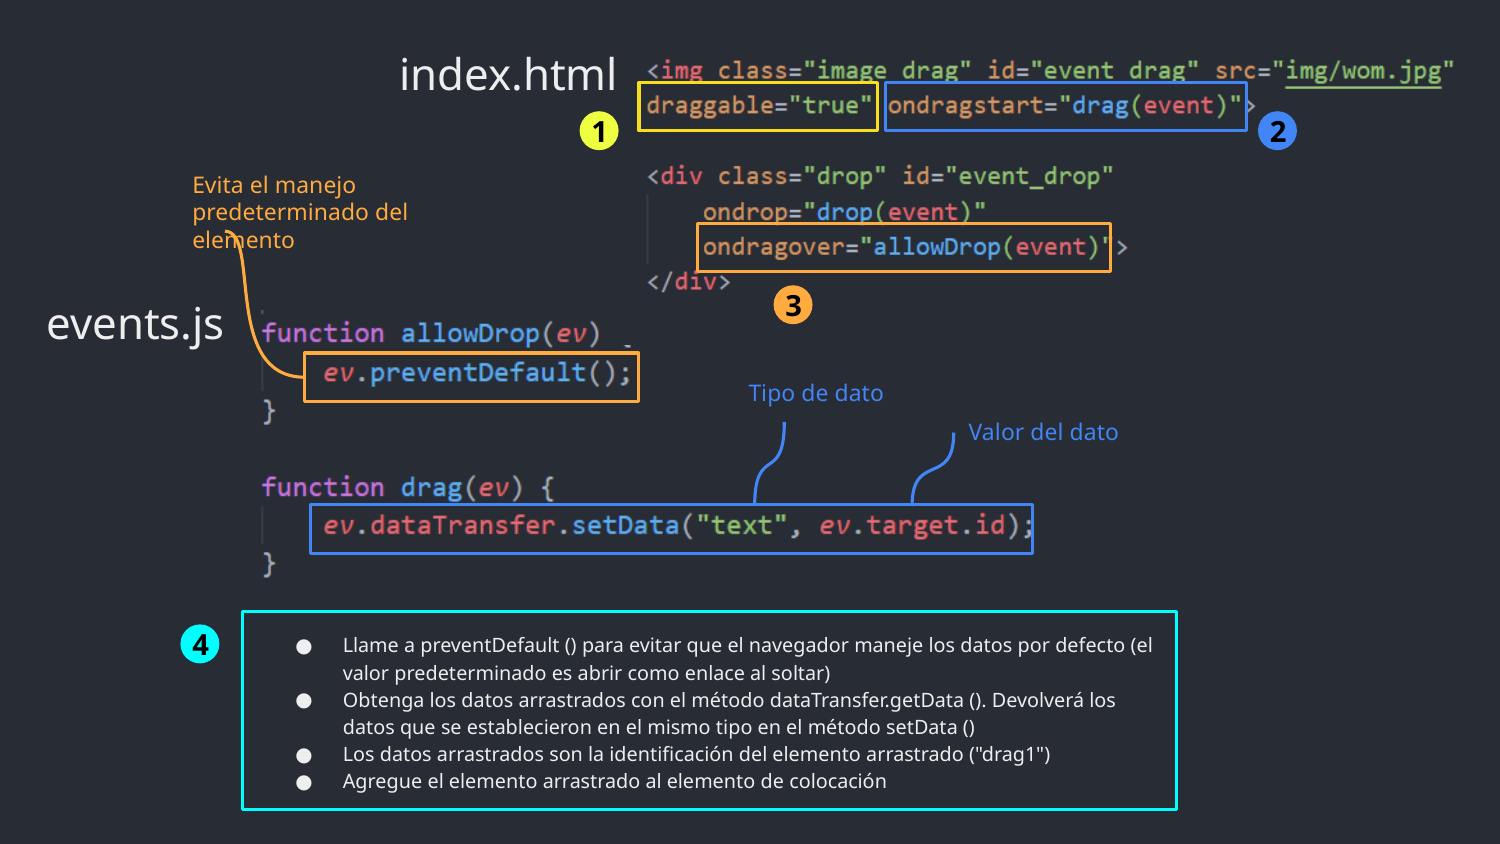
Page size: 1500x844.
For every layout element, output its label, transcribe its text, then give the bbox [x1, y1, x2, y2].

picture [602, 17, 1500, 345]
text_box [310, 81, 1301, 554]
picture [232, 402, 1221, 827]
text_box index.html [384, 32, 597, 80]
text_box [177, 155, 1112, 402]
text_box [177, 610, 223, 677]
text_box events.js [31, 281, 172, 364]
